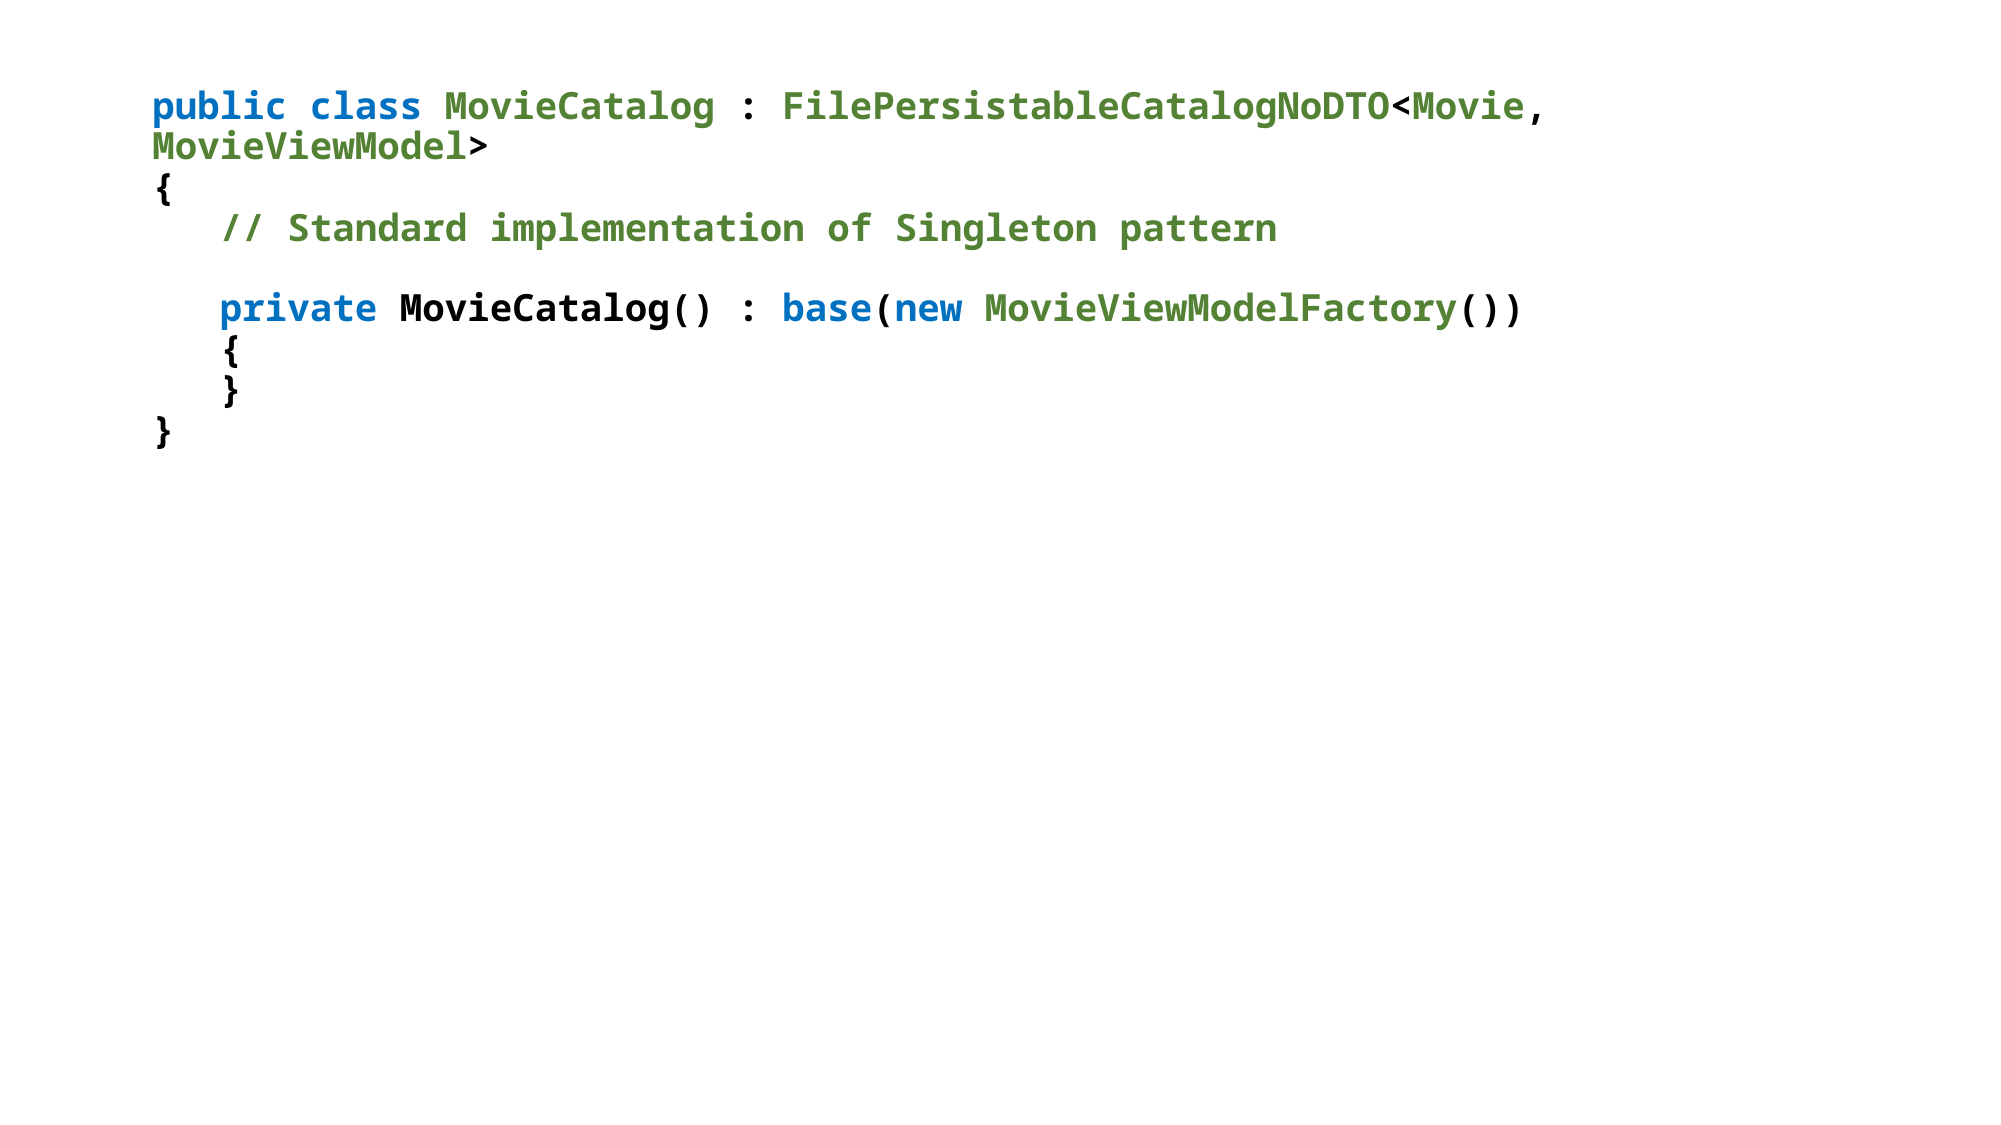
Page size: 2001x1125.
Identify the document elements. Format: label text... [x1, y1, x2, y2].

list public class MovieCatalog : FilePersistableCatalogNoDTO<Movie, MovieViewModel> { // Standard implementation of Singleton pattern private MovieCatalog() : base(new MovieViewModelFactory()) { } } [137, 79, 1790, 1006]
